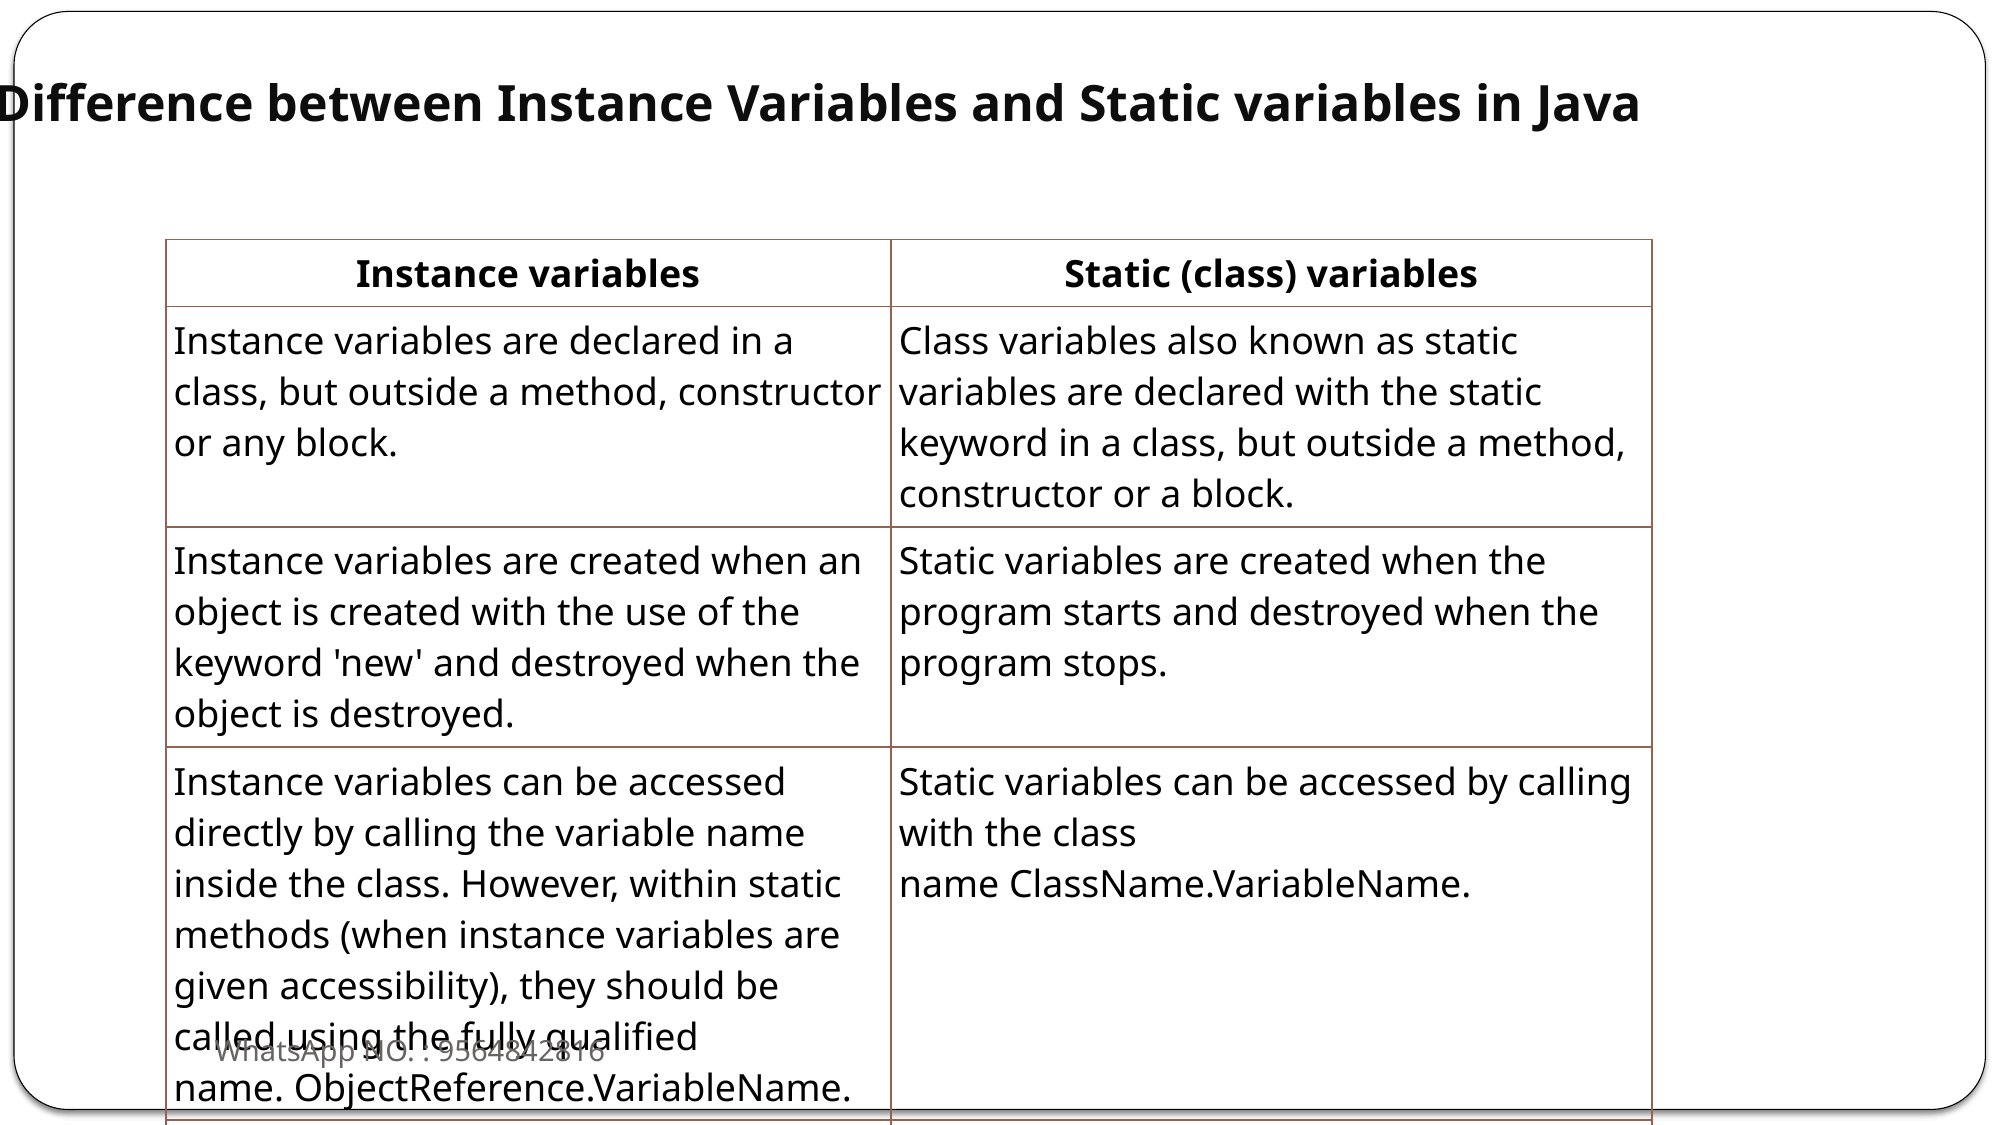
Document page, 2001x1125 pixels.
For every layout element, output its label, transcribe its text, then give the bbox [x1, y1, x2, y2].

table_header Static (class) variables [892, 240, 1651, 306]
table_cell Static variables can be accessed by calling with the class name ClassName.VariableName. [892, 748, 1651, 1119]
footer WhatsApp NO. : 9564842816 [200, 1012, 1067, 1088]
table_cell There would only be one copy of each class variable per class, regardless of how many objects are created from it. [892, 1121, 1651, 1125]
table_cell Static variables are created when the program starts and destroyed when the program stops. [892, 528, 1651, 746]
table_cell Instance variables are declared in a class, but outside a method, constructor or any block. [167, 307, 890, 526]
table_cell Instance variables are created when an object is created with the use of the keyword 'new' and destroyed when the object is destroyed. [167, 528, 890, 746]
text_box Difference between Instance Variables and Static variables in Java [0, 64, 1658, 139]
table_cell Class variables also known as static variables are declared with the static keyword in a class, but outside a method, constructor or a block. [892, 307, 1651, 526]
table_cell Instance variables can be accessed directly by calling the variable name inside the class. However, within static methods (when instance variables are given accessibility), they should be called using the fully qualified name. ObjectReference.VariableName. [167, 748, 890, 1119]
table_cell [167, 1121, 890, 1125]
table_header Instance variables [167, 240, 890, 306]
